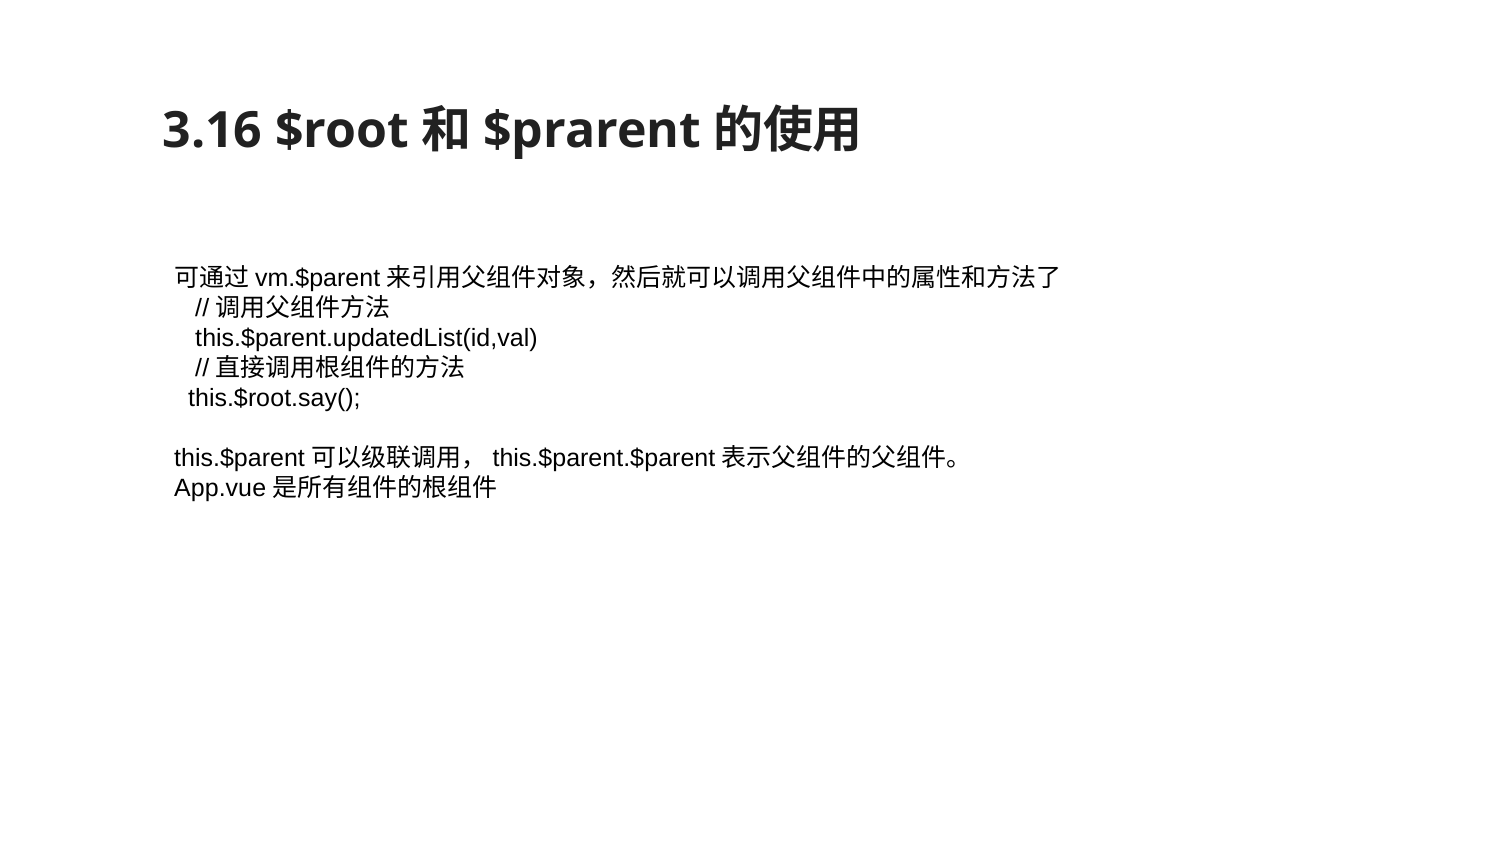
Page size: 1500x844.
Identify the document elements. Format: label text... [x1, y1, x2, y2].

text_box 可通过vm.$parent来引用父组件对象，然后就可以调用父组件中的属性和方法了 //调用父组件方法 this.$parent.updatedList(id,val) //直接调用根组件的方法 this.$root.say(); this.$parent可以级联调用，this.$parent.$parent表示父组件的父组件。 App.vue是所有组件的根组件 [159, 254, 1242, 509]
text_box 3.16 $root和$prarent的使用 [147, 91, 1327, 165]
